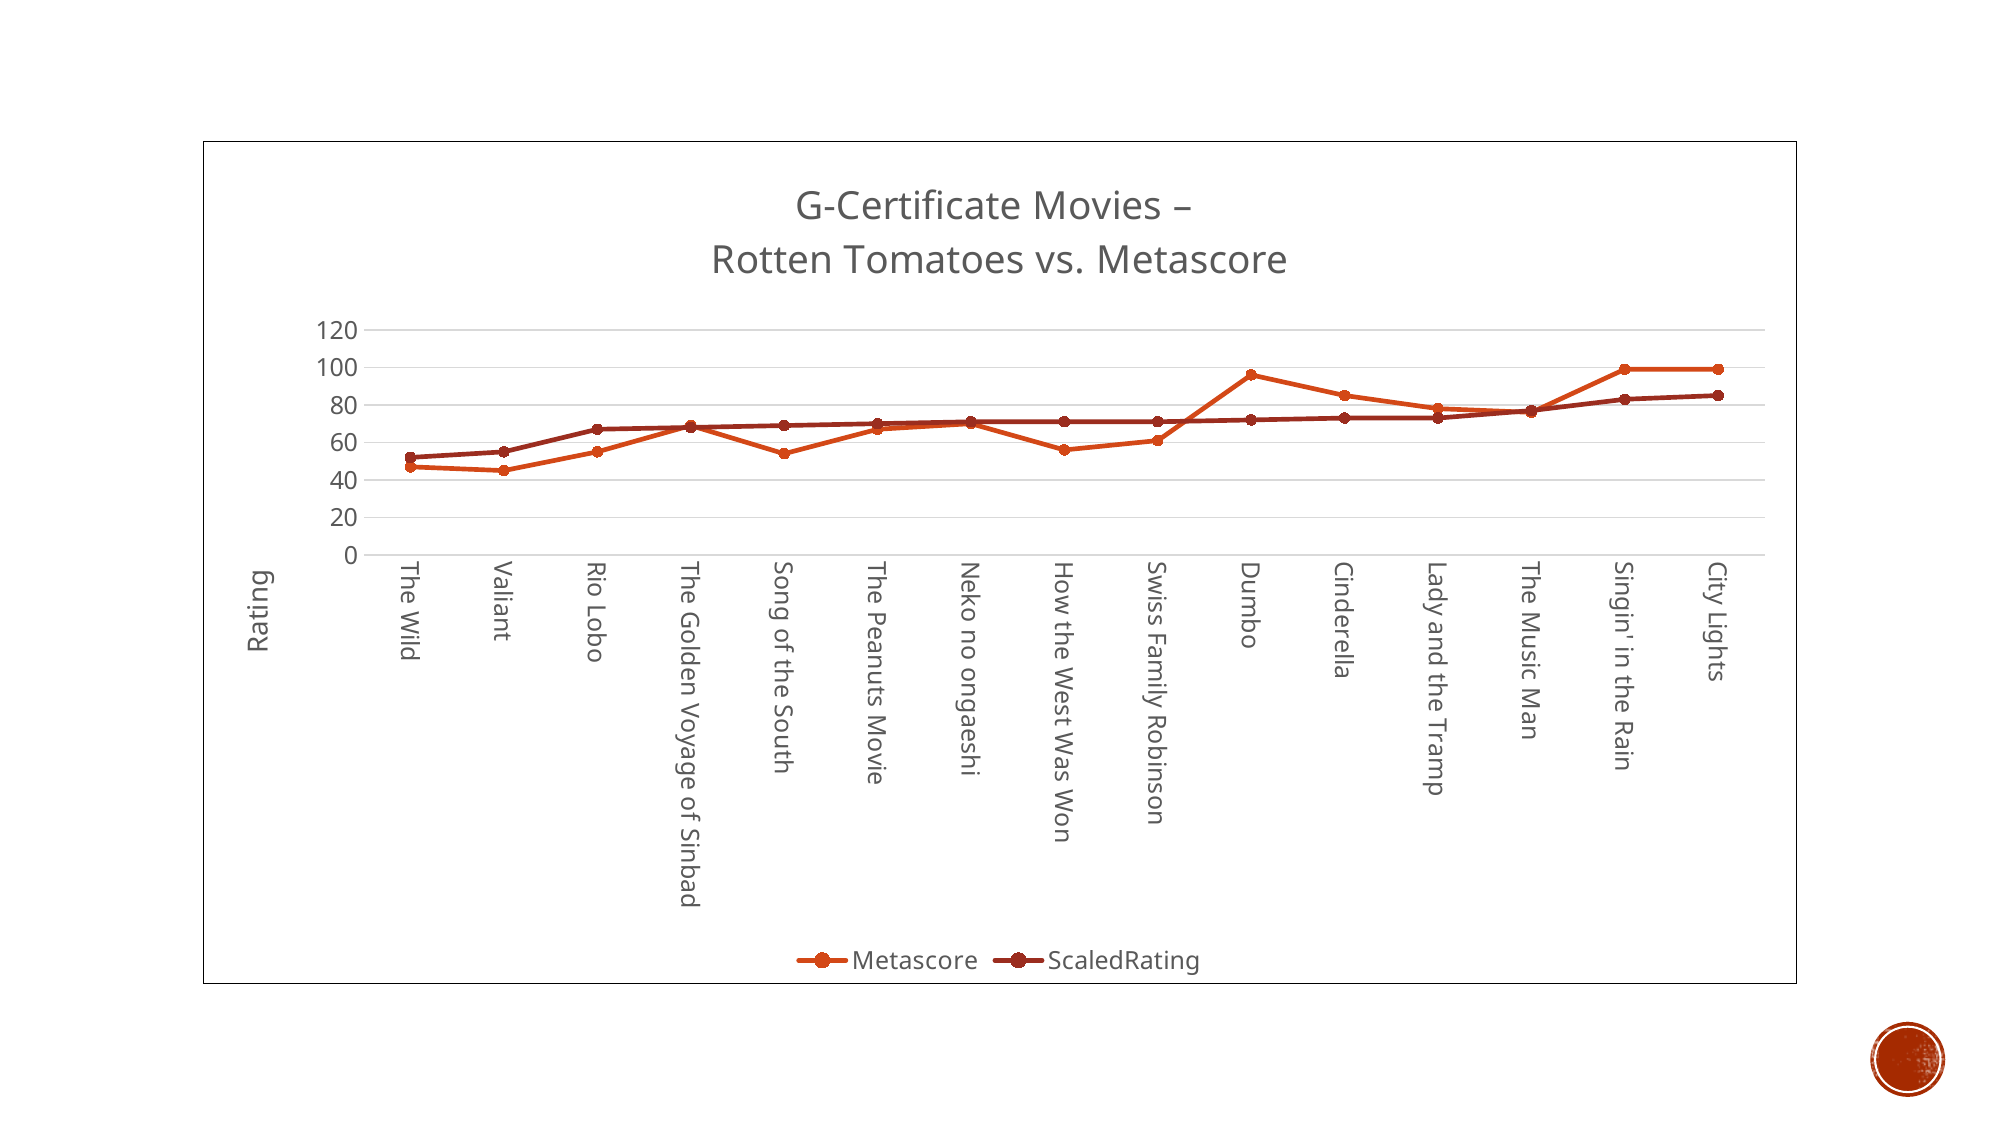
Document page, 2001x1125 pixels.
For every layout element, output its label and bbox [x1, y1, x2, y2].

chart [203, 141, 1797, 983]
chart [206, 144, 1795, 982]
